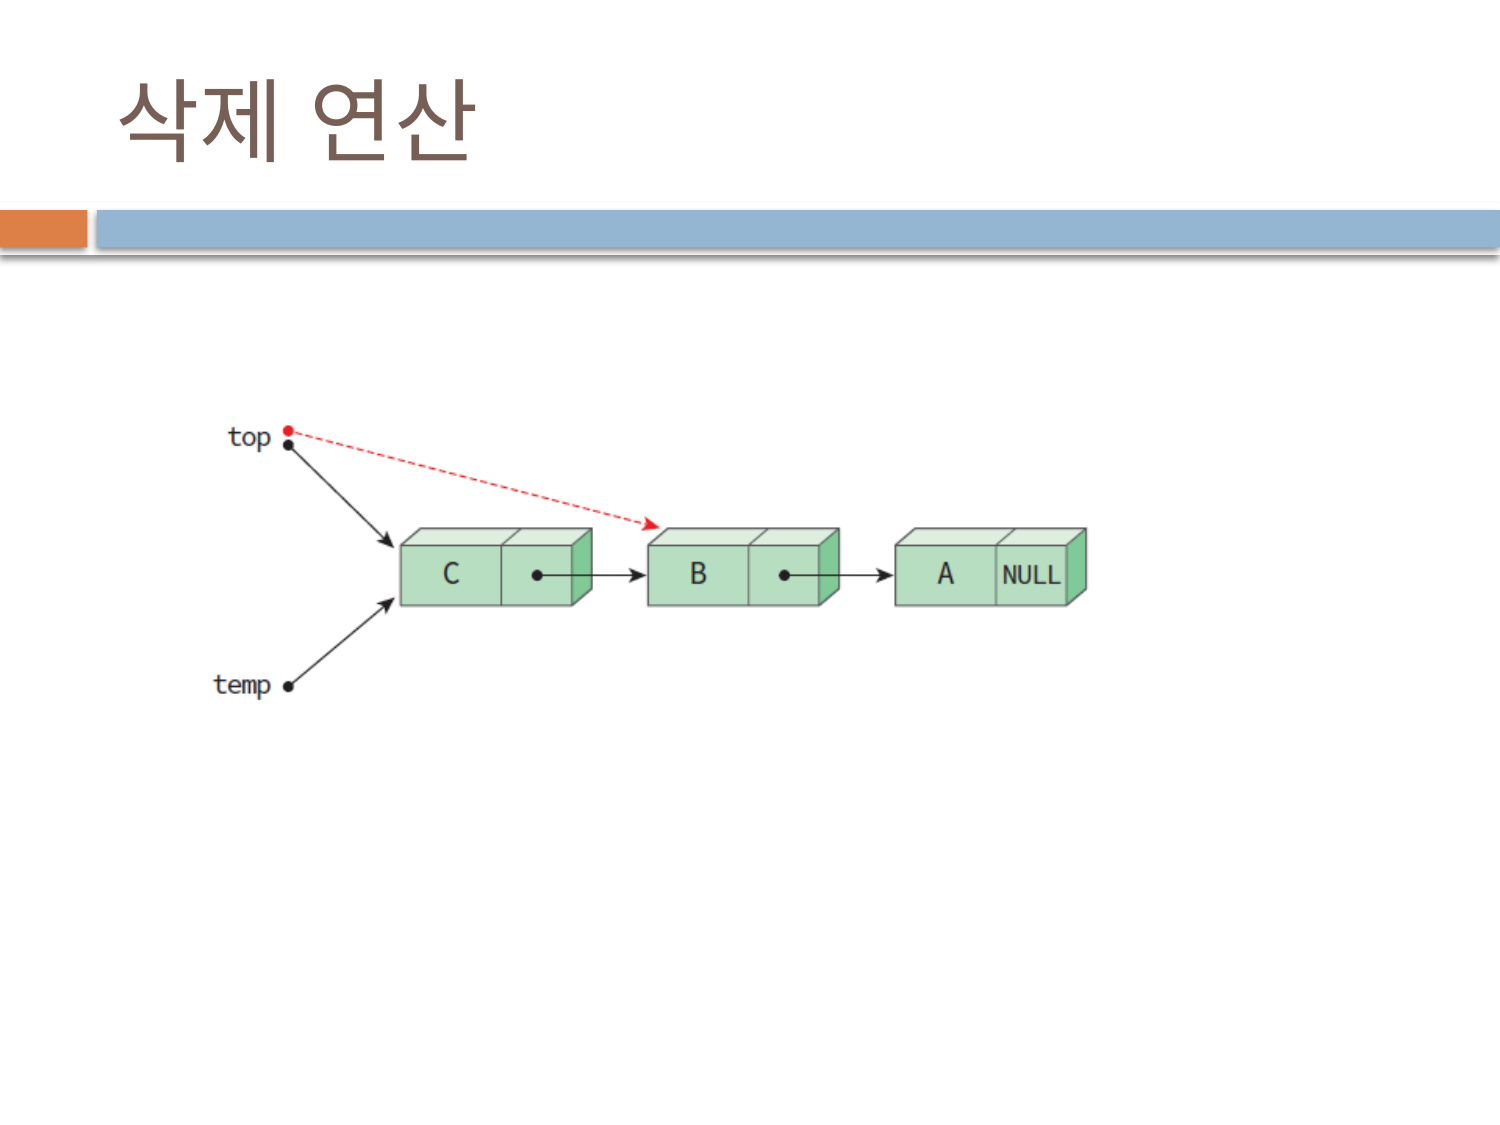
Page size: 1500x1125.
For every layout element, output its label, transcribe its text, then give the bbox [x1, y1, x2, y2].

picture [173, 384, 1184, 719]
title 삭제 연산 [100, 37, 1438, 200]
